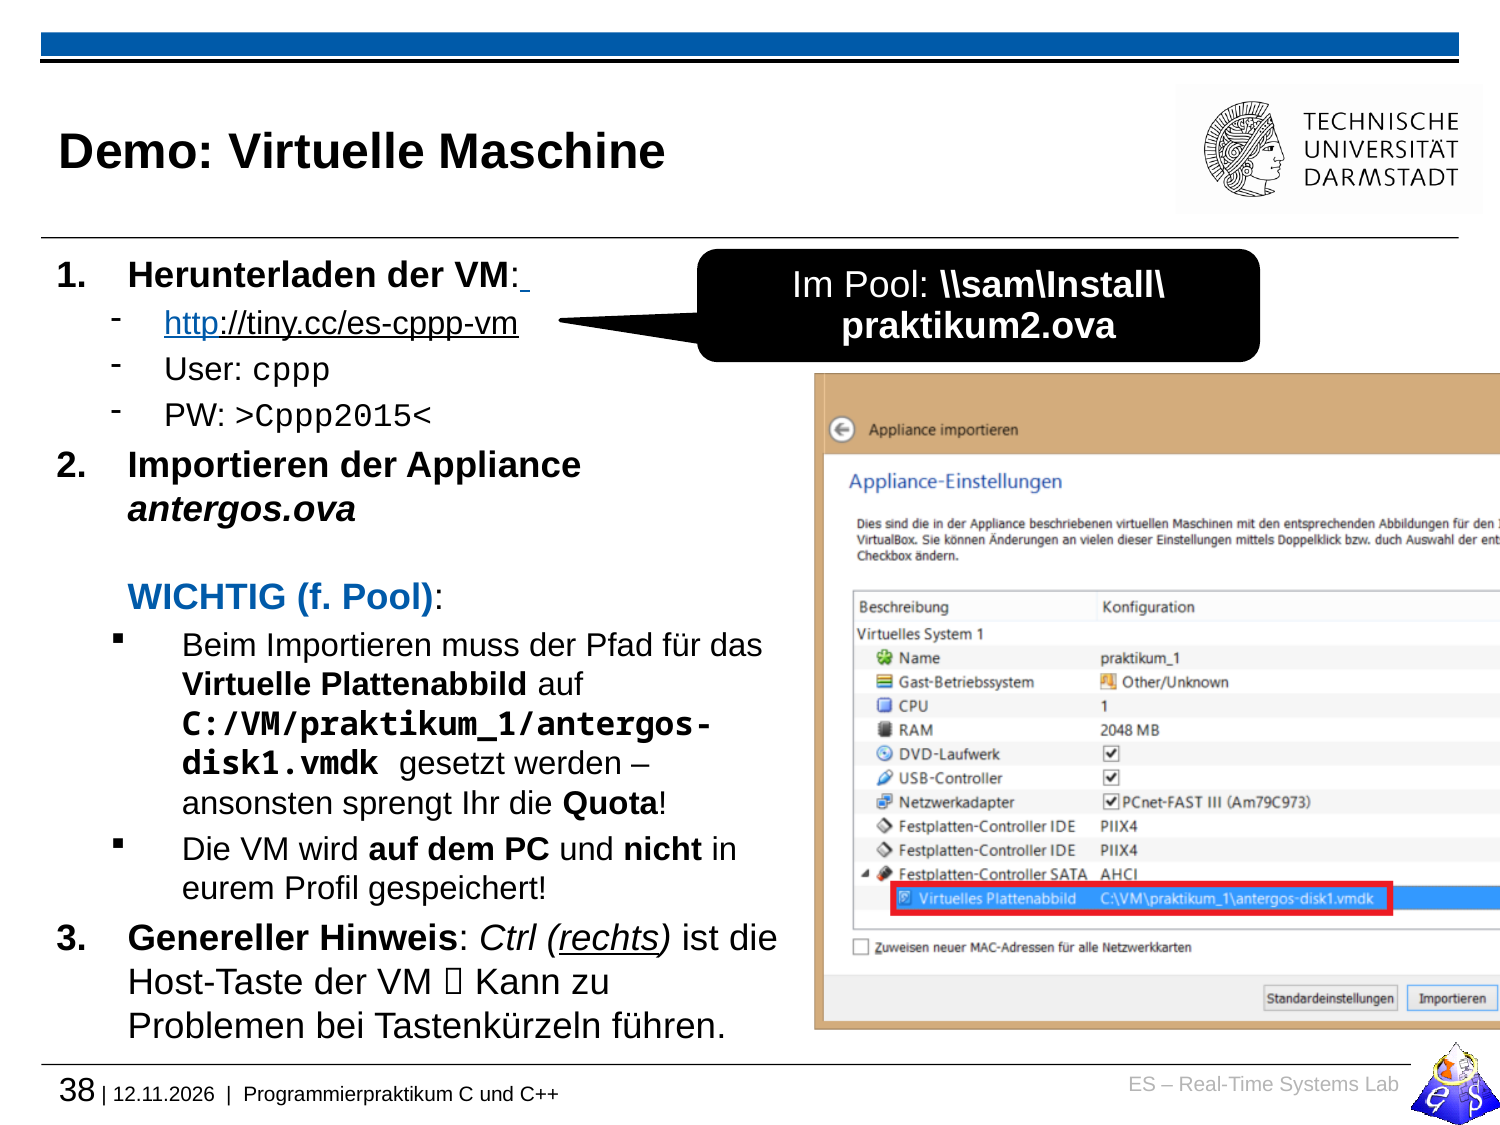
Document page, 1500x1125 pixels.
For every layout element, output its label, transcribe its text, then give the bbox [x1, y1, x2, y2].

list Herunterladen der VM: http://tiny.cc/es-cppp-vm User: cppp PW: >Cppp2015< Importieren der Appliance antergos.ova WICHTIG (f. Pool): Beim Importieren muss der Pfad für das Virtuelle Plattenabbild auf C:/VM/praktikum_1/antergos-disk1.vmdk gesetzt werden – ansonsten sprengt Ihr die Quota! Die VM wird auf dem PC und nicht in eurem Profil gespeichert! Genereller Hinweis: Ctrl (rechts) ist die Host-Taste der VM  Kann zu Problemen bei Tastenkürzeln führen. [41, 243, 809, 1059]
picture [1187, 84, 1483, 214]
picture [814, 373, 1500, 1125]
text_box Im Pool: \\sam\Install\praktikum2.ova [558, 248, 1261, 363]
title Demo: Virtuelle Maschine [58, 80, 1187, 218]
